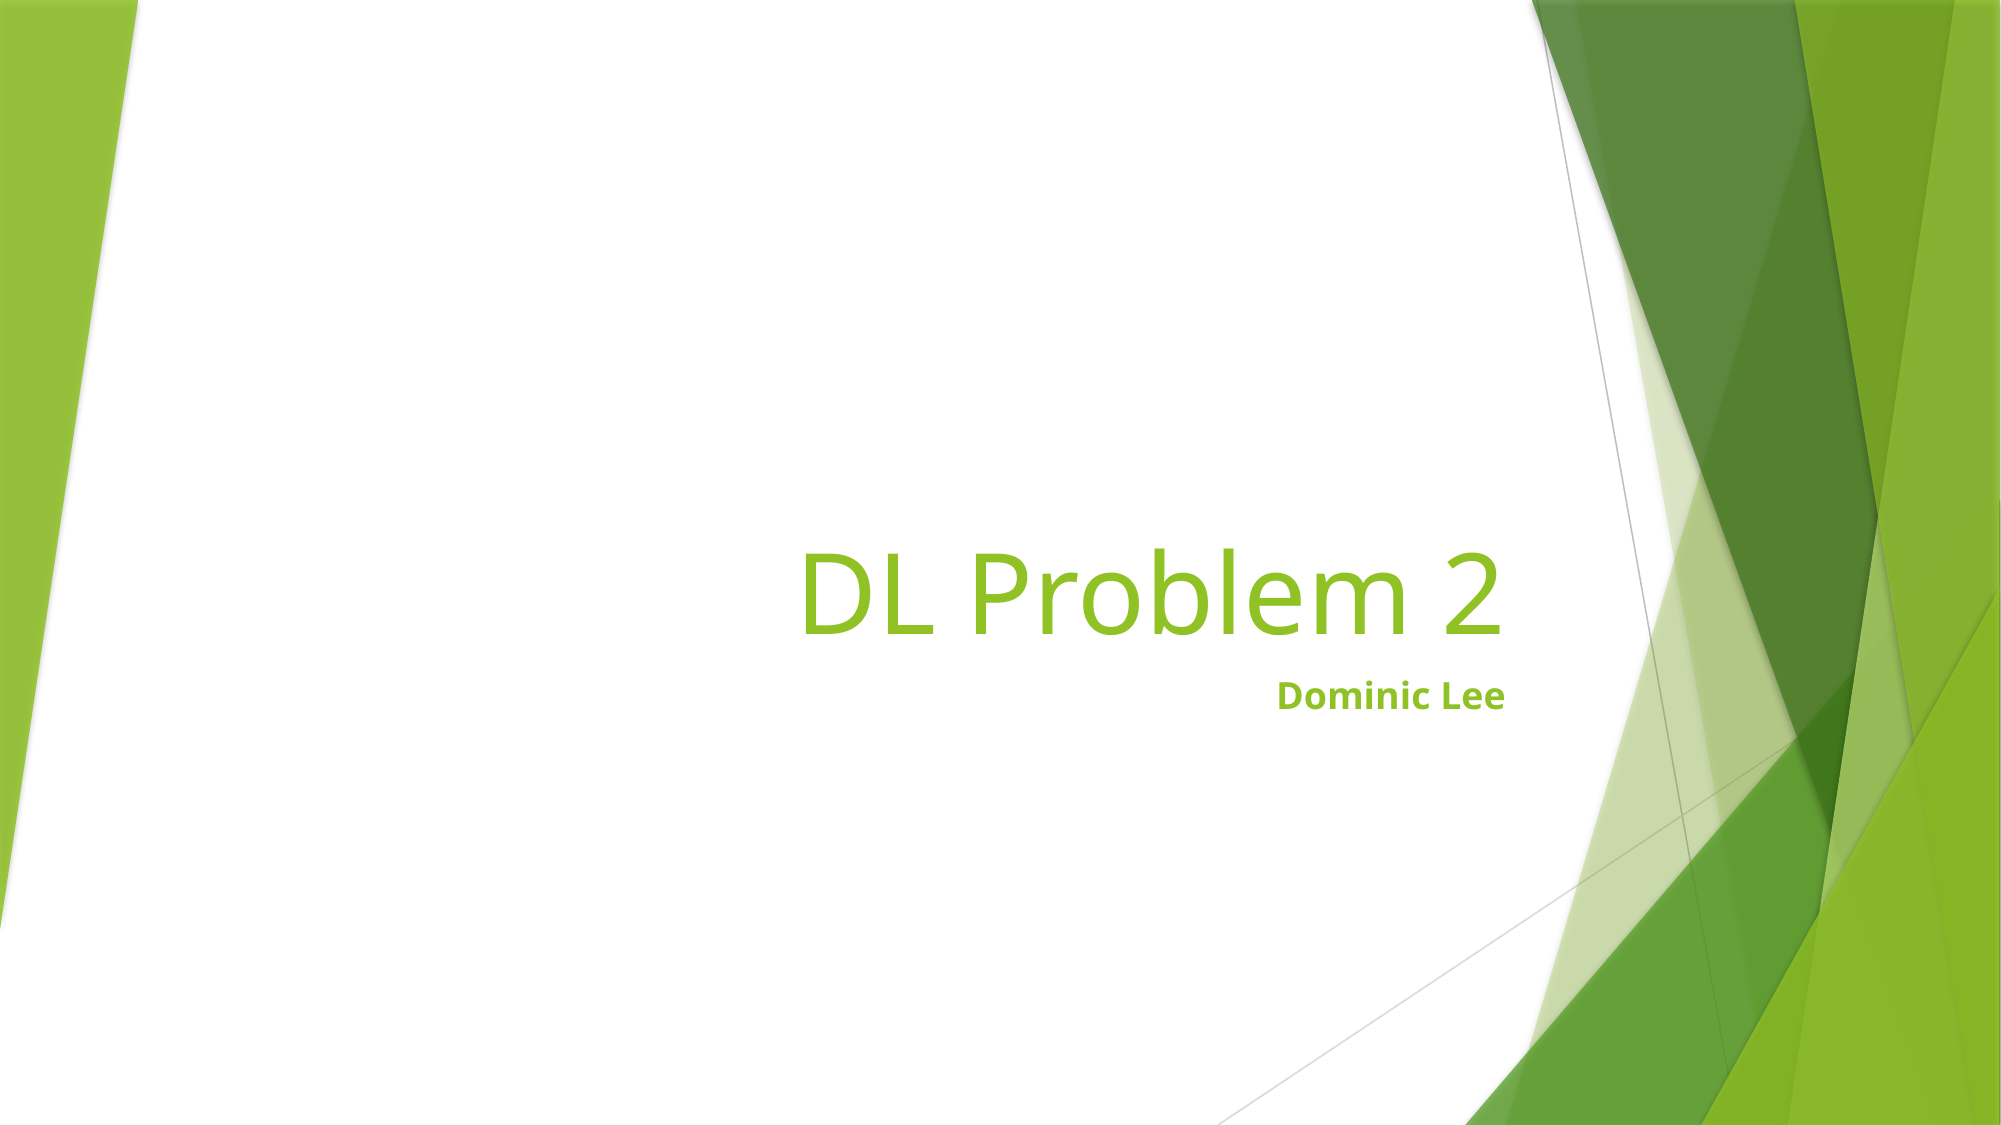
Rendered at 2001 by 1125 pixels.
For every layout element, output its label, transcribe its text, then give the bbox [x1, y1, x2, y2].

subtitle Dominic Lee [247, 664, 1522, 845]
title DL Problem 2 [247, 394, 1522, 664]
